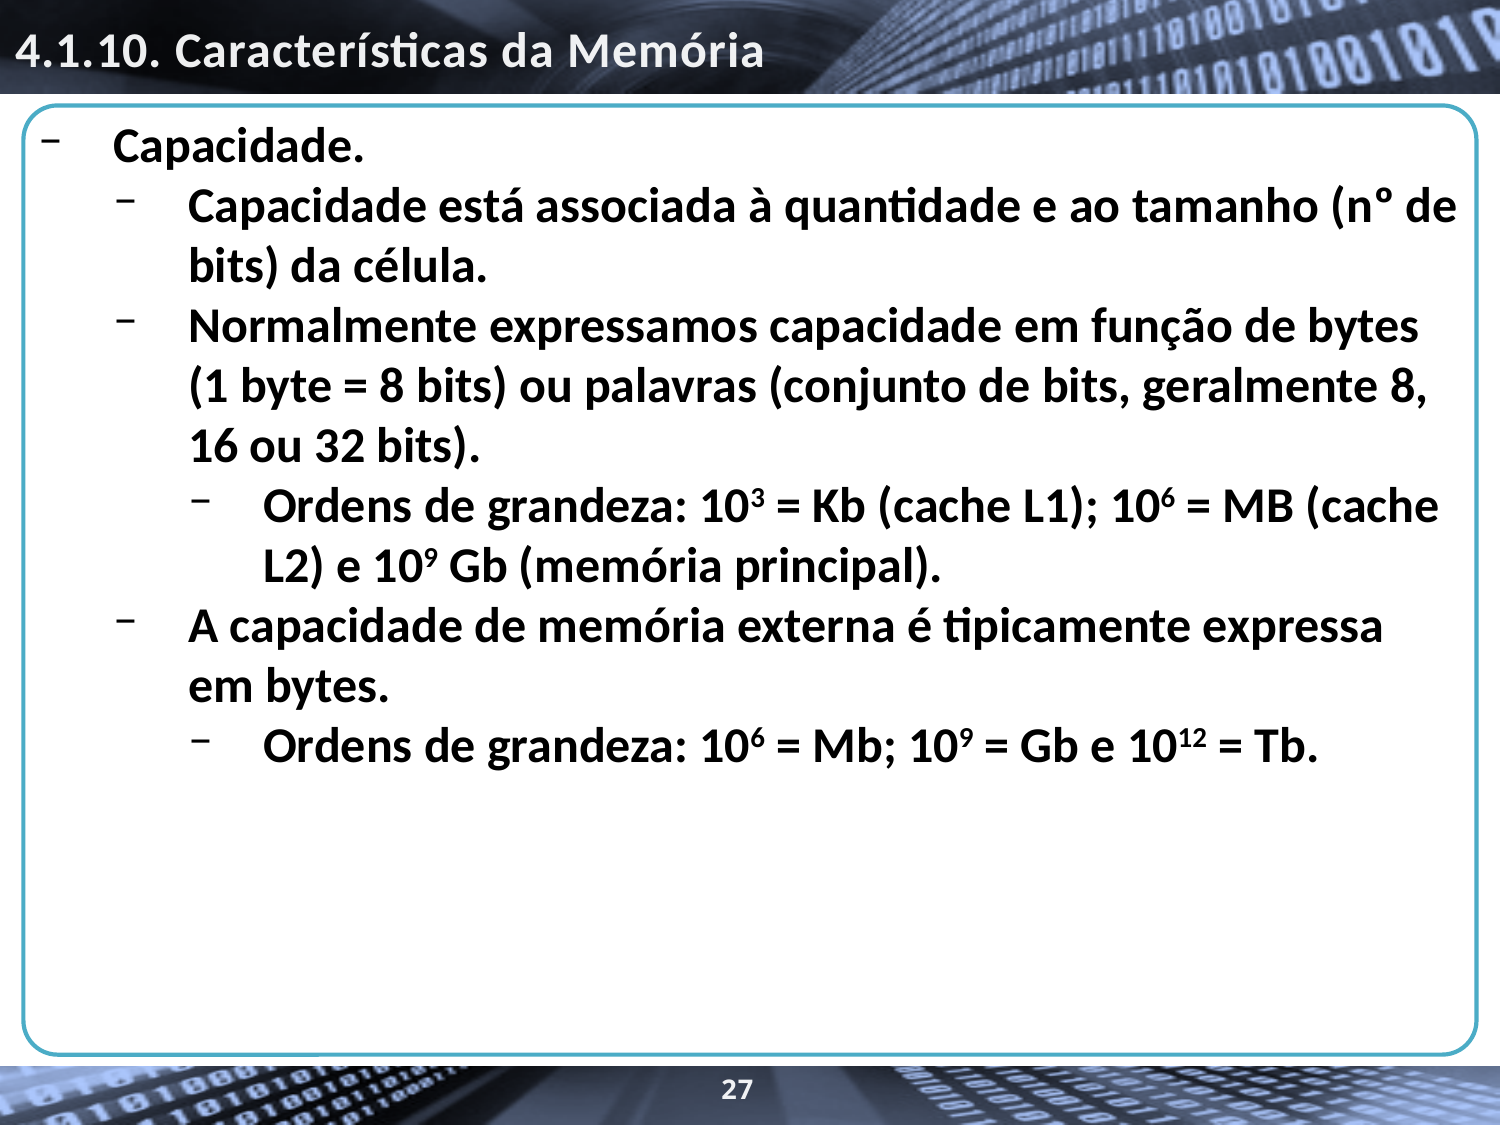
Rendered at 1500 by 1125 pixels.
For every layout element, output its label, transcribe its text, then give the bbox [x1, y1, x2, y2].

text_box Capacidade. Capacidade está associada à quantidade e ao tamanho (nº de bits) da célula. Normalmente expressamos capacidade em função de bytes (1 byte = 8 bits) ou palavras (conjunto de bits, geralmente 8, 16 ou 32 bits). Ordens de grandeza: 103 = Kb (cache L1); 106 = MB (cache L2) e 109 Gb (memória principal). A capacidade de memória externa é tipicamente expressa em bytes. Ordens de grandeza: 106 = Mb; 109 = Gb e 1012 = Tb. [23, 105, 1477, 781]
title 4.1.10. Características da Memórias. [0, 0, 1350, 96]
